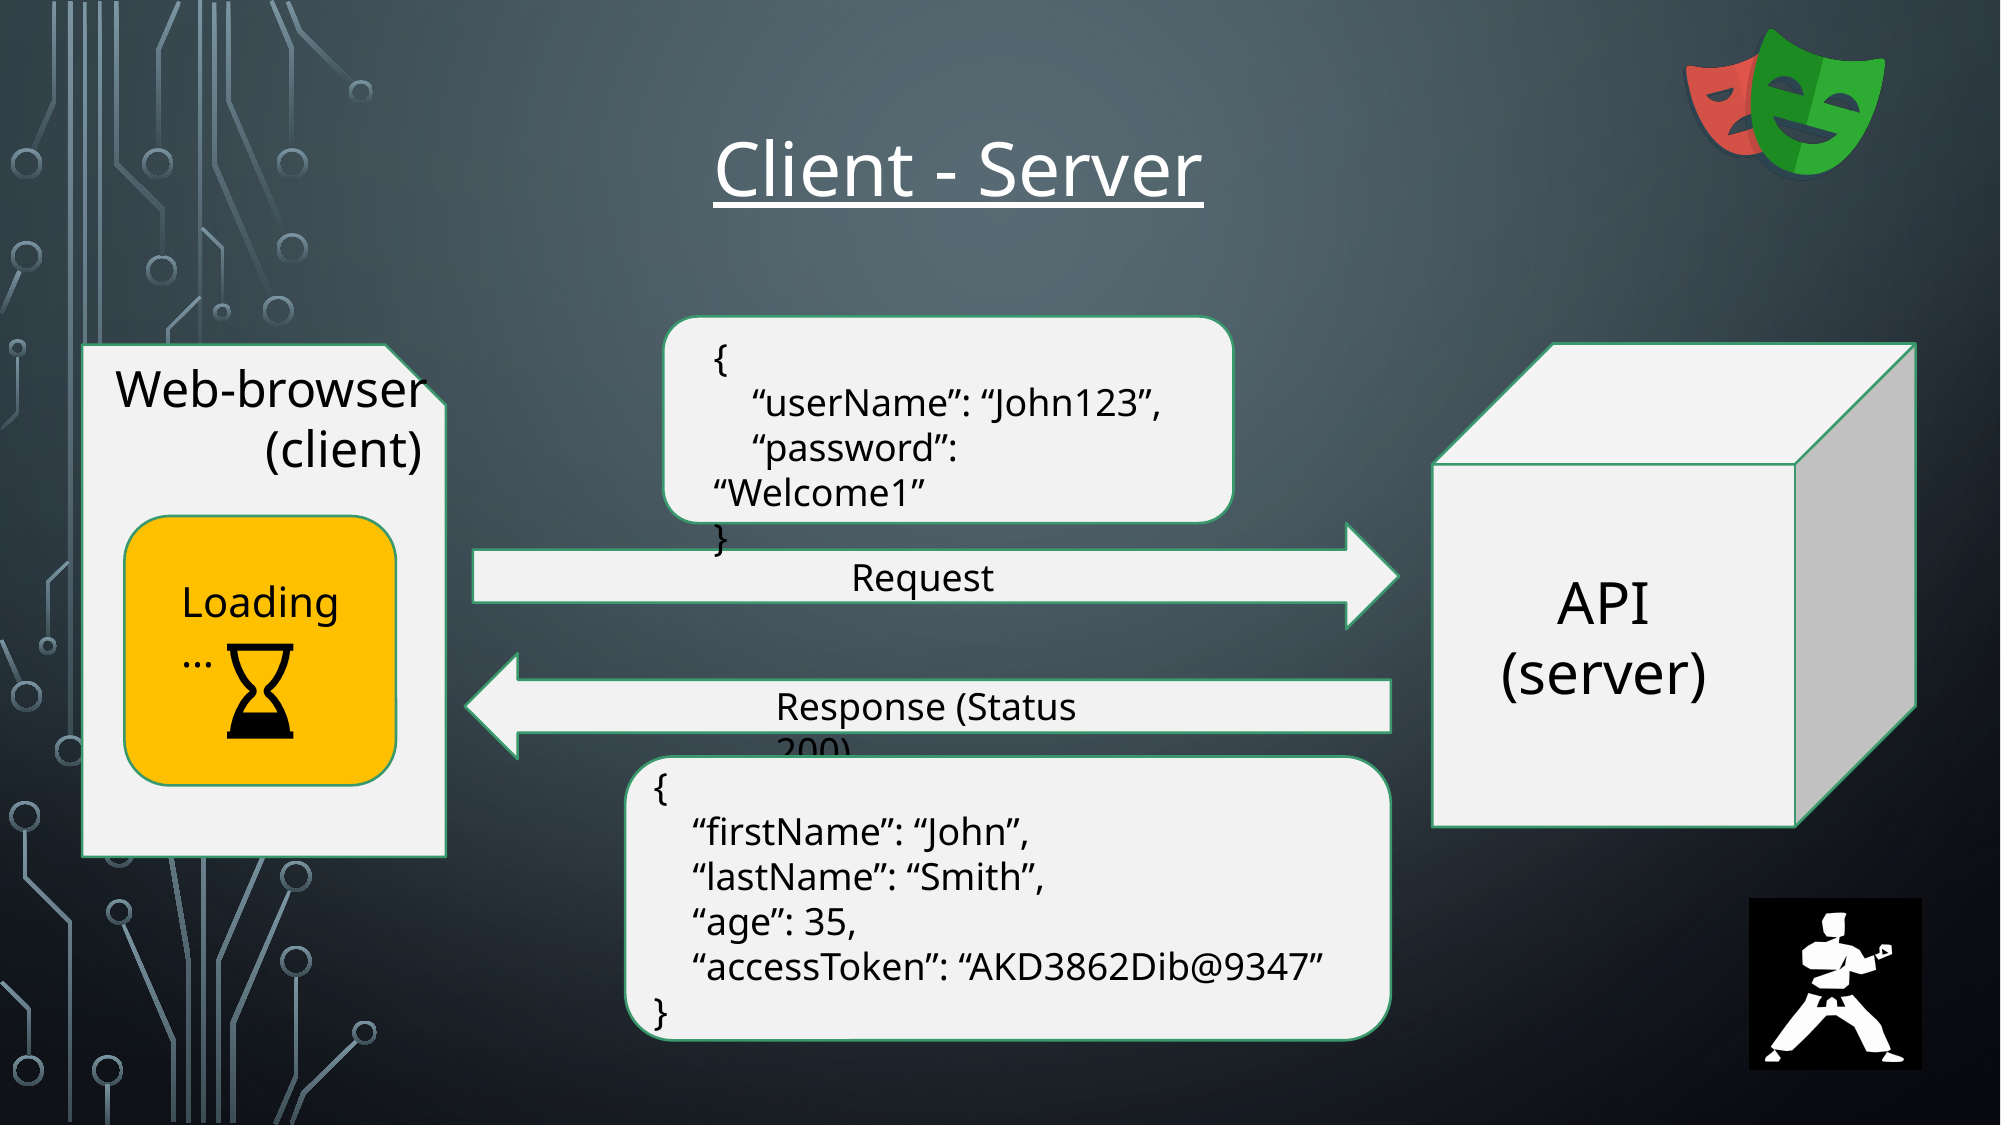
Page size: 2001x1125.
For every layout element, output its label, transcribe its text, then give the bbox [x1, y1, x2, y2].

text_box { “firstName”: “John”, “lastName”: “Smith”, “age”: 35, “accessToken”: “AKD3862Dib@9347” } [623, 760, 1393, 1042]
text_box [662, 316, 1234, 524]
picture [1749, 898, 1922, 1070]
text_box Request [471, 521, 1401, 631]
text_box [81, 344, 465, 858]
picture [1670, 0, 1905, 219]
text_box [1431, 343, 1916, 828]
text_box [464, 652, 1392, 760]
text_box Client - Server [698, 114, 1219, 219]
picture [202, 633, 317, 748]
